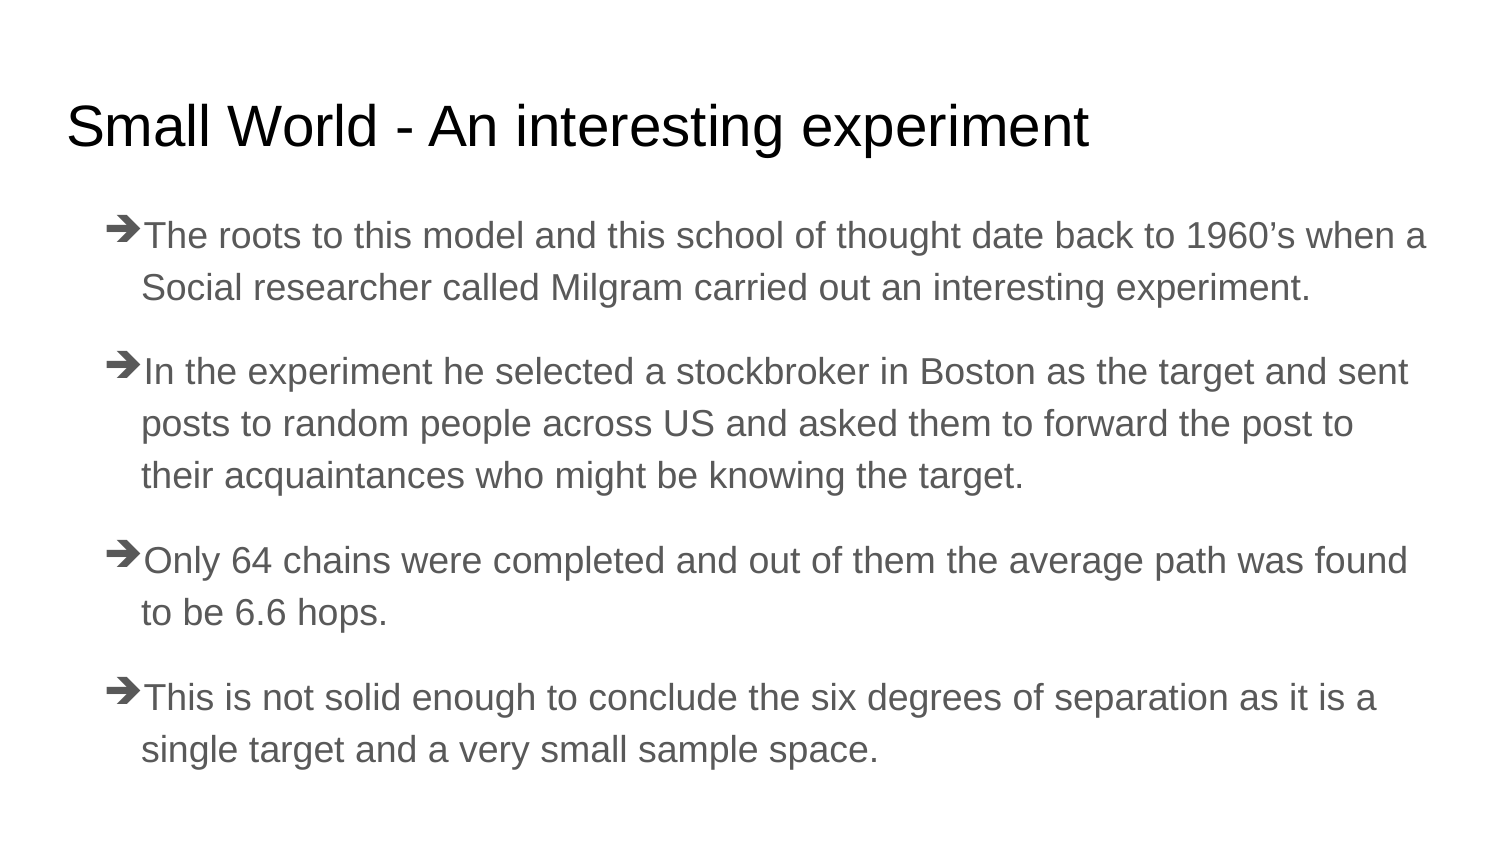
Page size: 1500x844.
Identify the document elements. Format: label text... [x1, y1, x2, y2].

list The roots to this model and this school of thought date back to 1960’s when a Social researcher called Milgram carried out an interesting experiment. In the experiment he selected a stockbroker in Boston as the target and sent posts to random people across US and asked them to forward the post to their acquaintances who might be knowing the target. Only 64 chains were completed and out of them the average path was found to be 6.6 hops. This is not solid enough to conclude the six degrees of separation as it is a single target and a very small sample space. [51, 189, 1449, 750]
title Small World - An interesting experiment [51, 72, 1449, 167]
